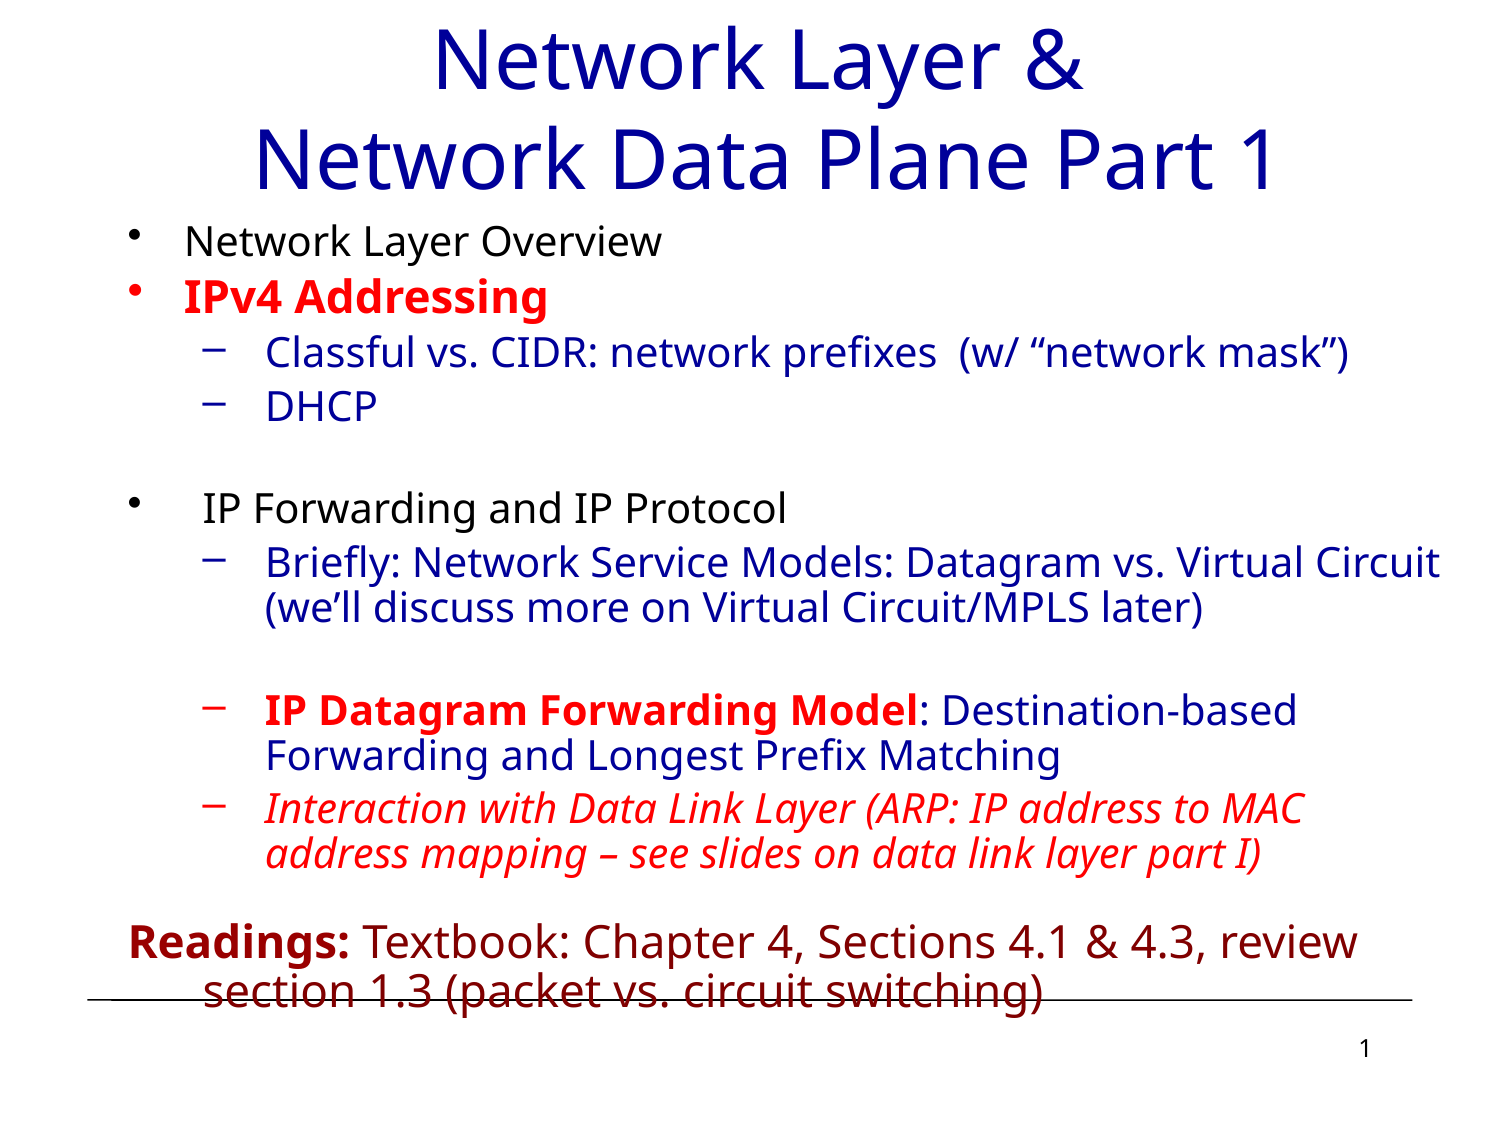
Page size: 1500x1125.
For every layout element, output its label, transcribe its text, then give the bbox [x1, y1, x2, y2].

list Network Layer Overview IPv4 Addressing Classful vs. CIDR: network prefixes (w/ “network mask”) DHCP IP Forwarding and IP Protocol Briefly: Network Service Models: Datagram vs. Virtual Circuit (we’ll discuss more on Virtual Circuit/MPLS later) IP Datagram Forwarding Model: Destination-based Forwarding and Longest Prefix Matching Interaction with Data Link Layer (ARP: IP address to MAC address mapping – see slides on data link layer part I) Readings: Textbook: Chapter 4, Sections 4.1 & 4.3, review section 1.3 (packet vs. circuit switching) [112, 212, 1463, 1050]
title Network Layer & Network Data Plane Part 1 [99, 12, 1438, 200]
slide_number 1 [1074, 1024, 1388, 1101]
